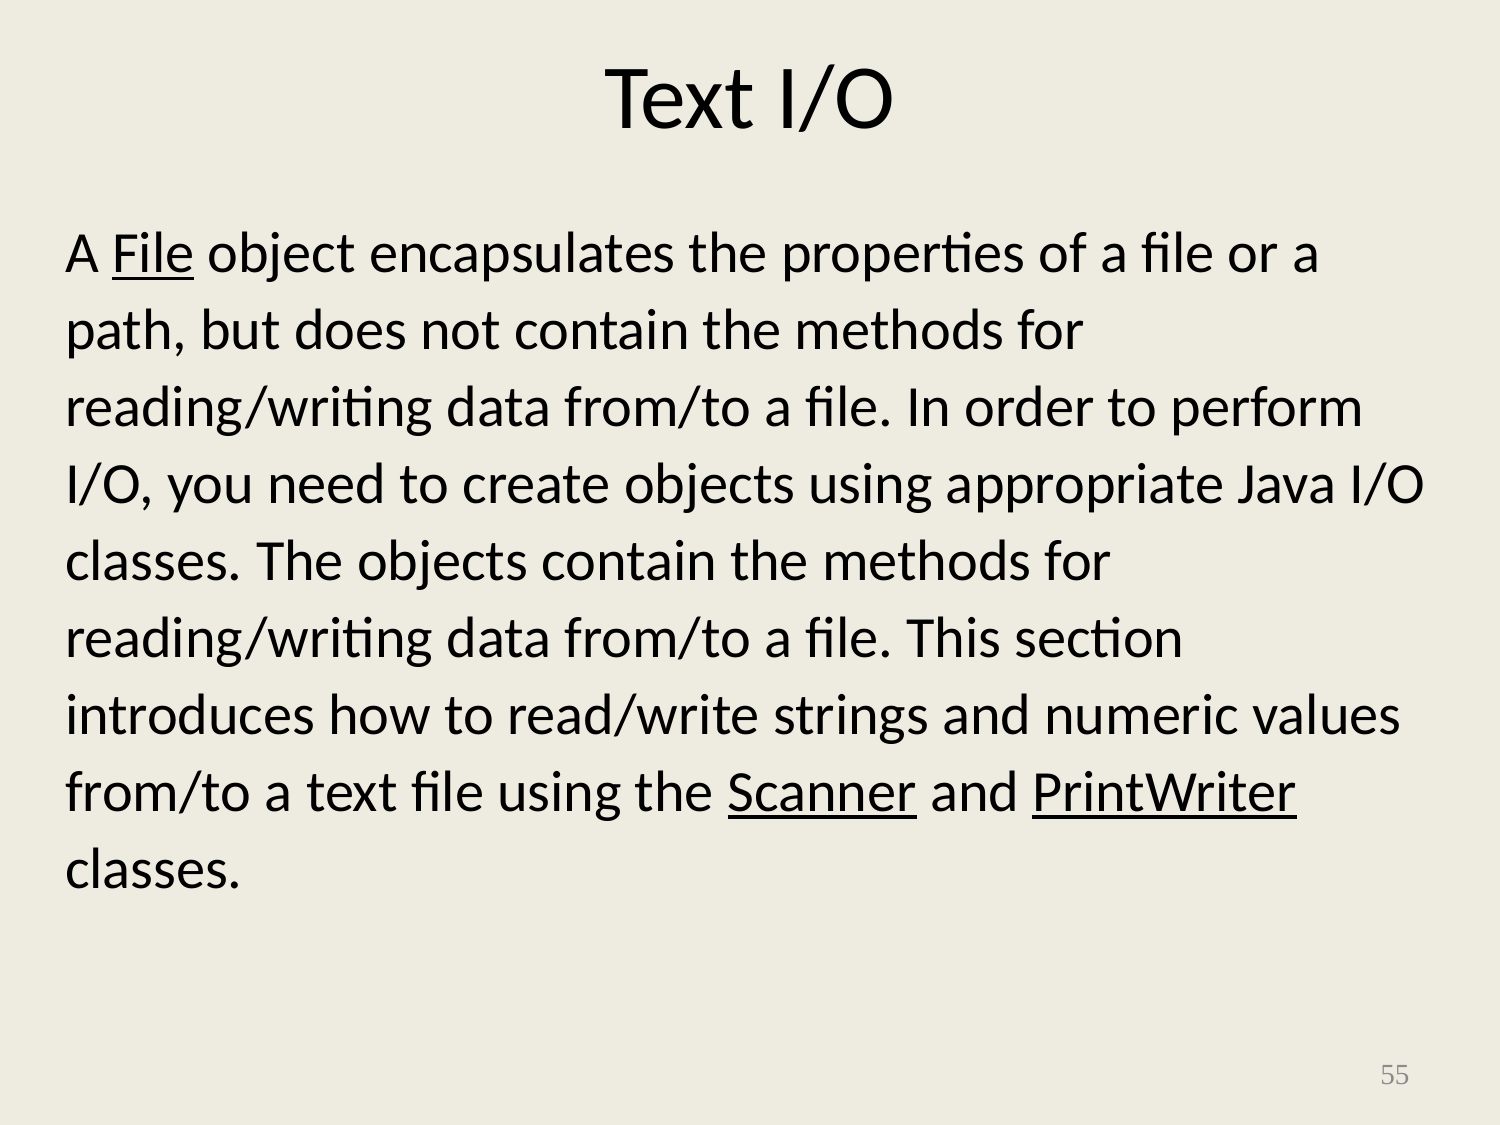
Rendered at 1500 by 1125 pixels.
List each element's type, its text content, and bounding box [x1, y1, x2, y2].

title Text I/O [112, 24, 1388, 160]
slide_number 55 [1074, 1042, 1425, 1103]
list A File object encapsulates the properties of a file or a path, but does not contain the methods for reading/writing data from/to a file. In order to perform I/O, you need to create objects using appropriate Java I/O classes. The objects contain the methods for reading/writing data from/to a file. This section introduces how to read/write strings and numeric values from/to a text file using the Scanner and PrintWriter classes. [50, 200, 1463, 900]
